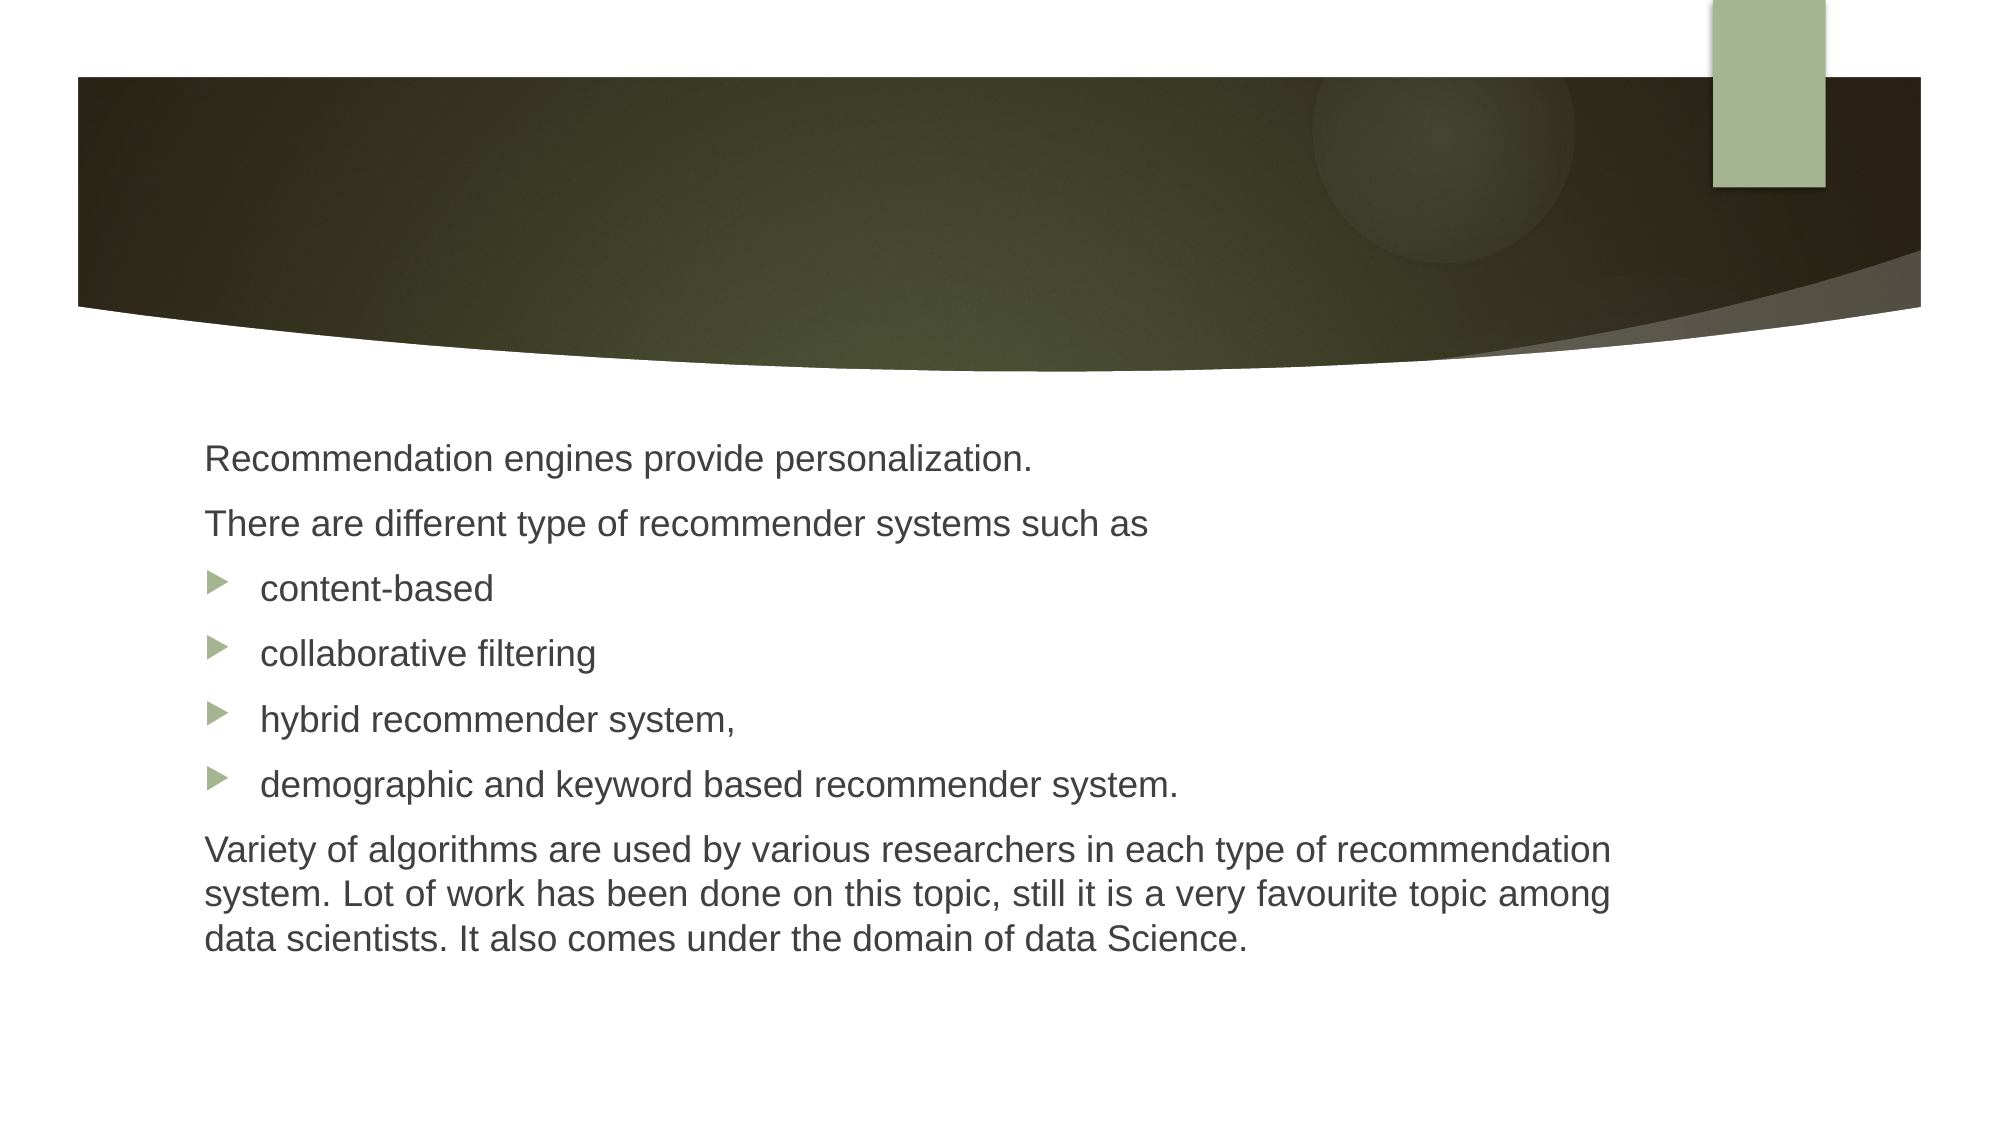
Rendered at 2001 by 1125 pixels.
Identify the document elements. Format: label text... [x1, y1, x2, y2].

list Recommendation engines provide personalization. There are different type of recommender systems such as content-based collaborative filtering hybrid recommender system, demographic and keyword based recommender system. Variety of algorithms are used by various researchers in each type of recommendation system. Lot of work has been done on this topic, still it is a very favourite topic among data scientists. It also comes under the domain of data Science. [189, 427, 1627, 988]
